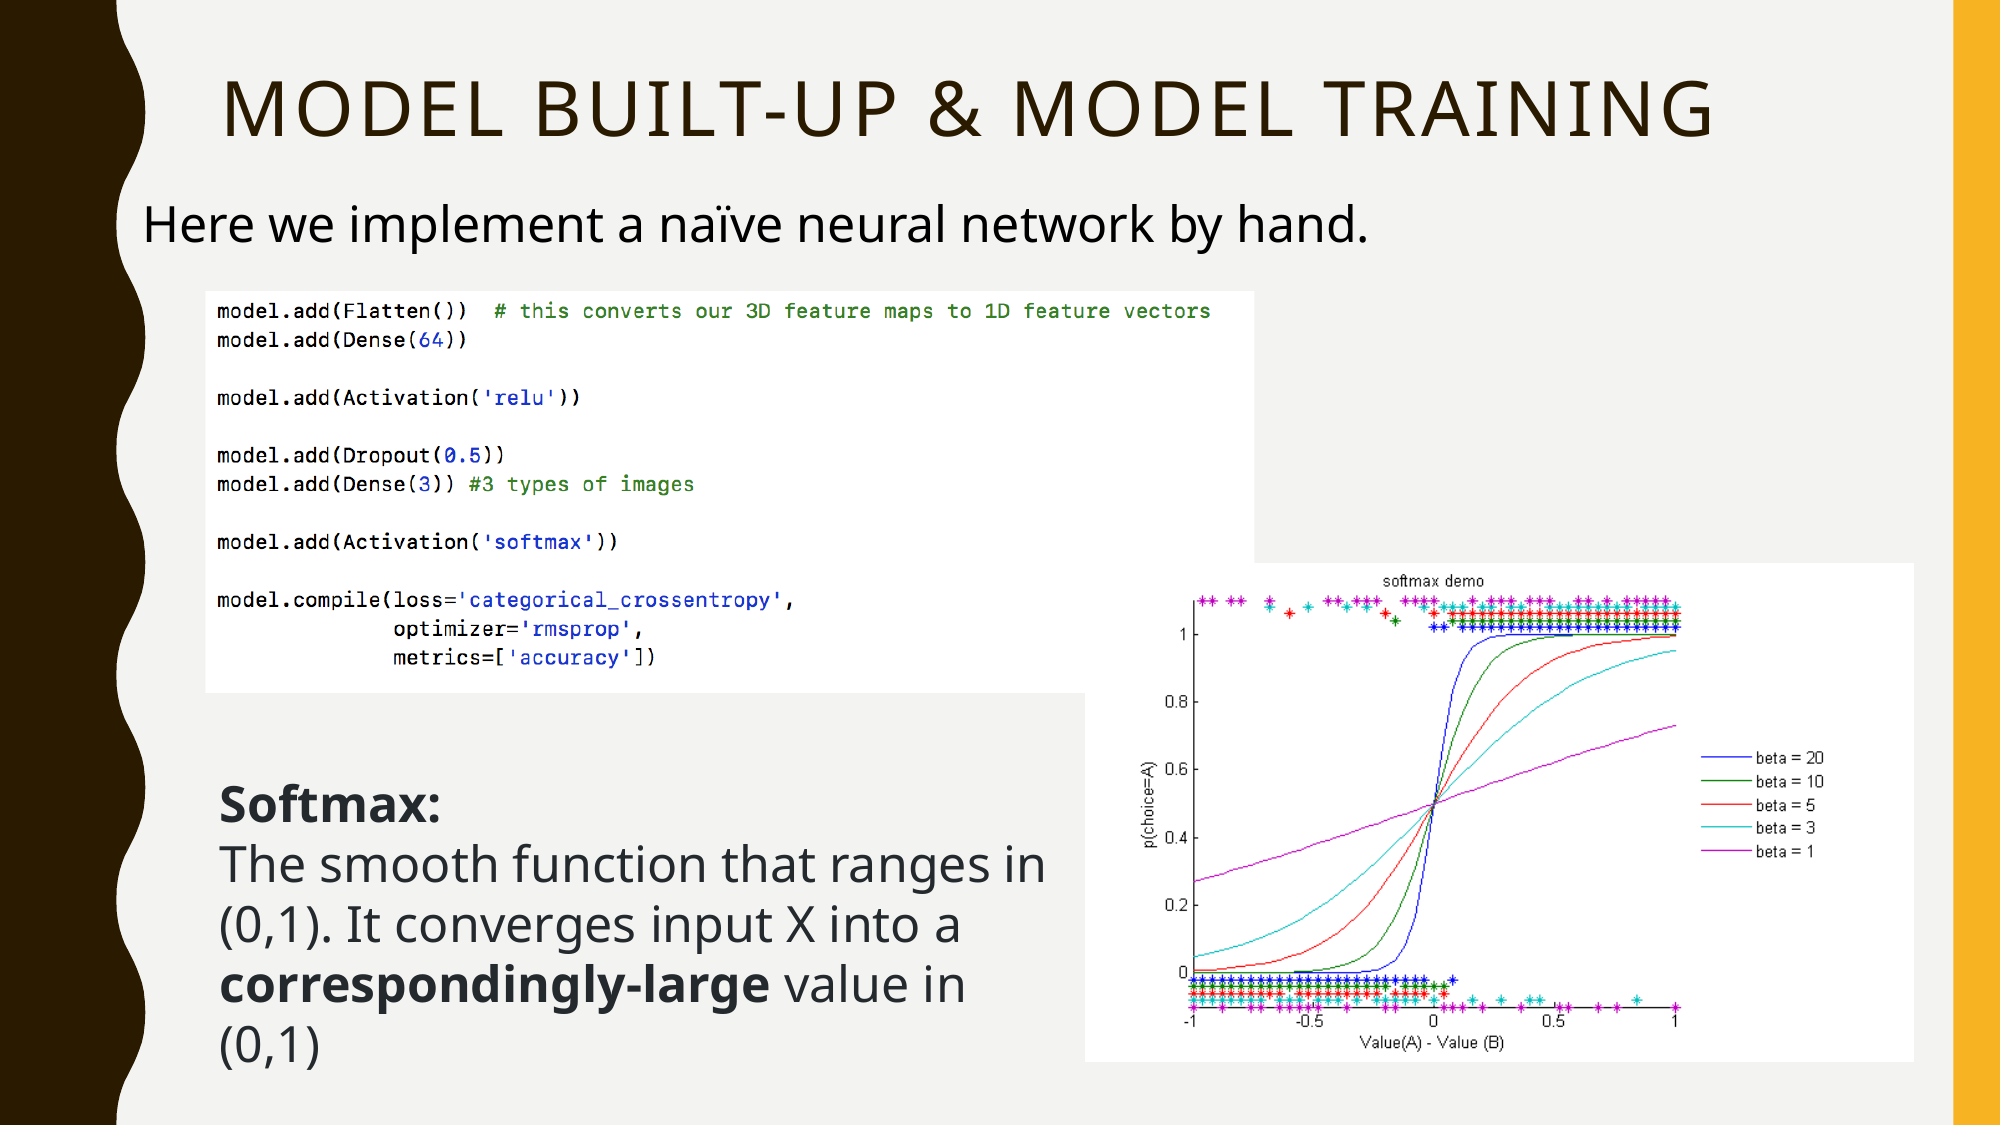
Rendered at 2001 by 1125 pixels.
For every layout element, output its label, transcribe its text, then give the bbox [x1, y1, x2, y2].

picture [205, 291, 1914, 1062]
text_box Softmax: The smooth function that ranges in (0,1). It converges input X into a correspondingly-large value in (0,1) [205, 765, 1086, 1080]
text_box Here we implement a naïve neural network by hand. [127, 185, 1386, 260]
title Model Built-up & Model Training [205, 62, 1875, 308]
